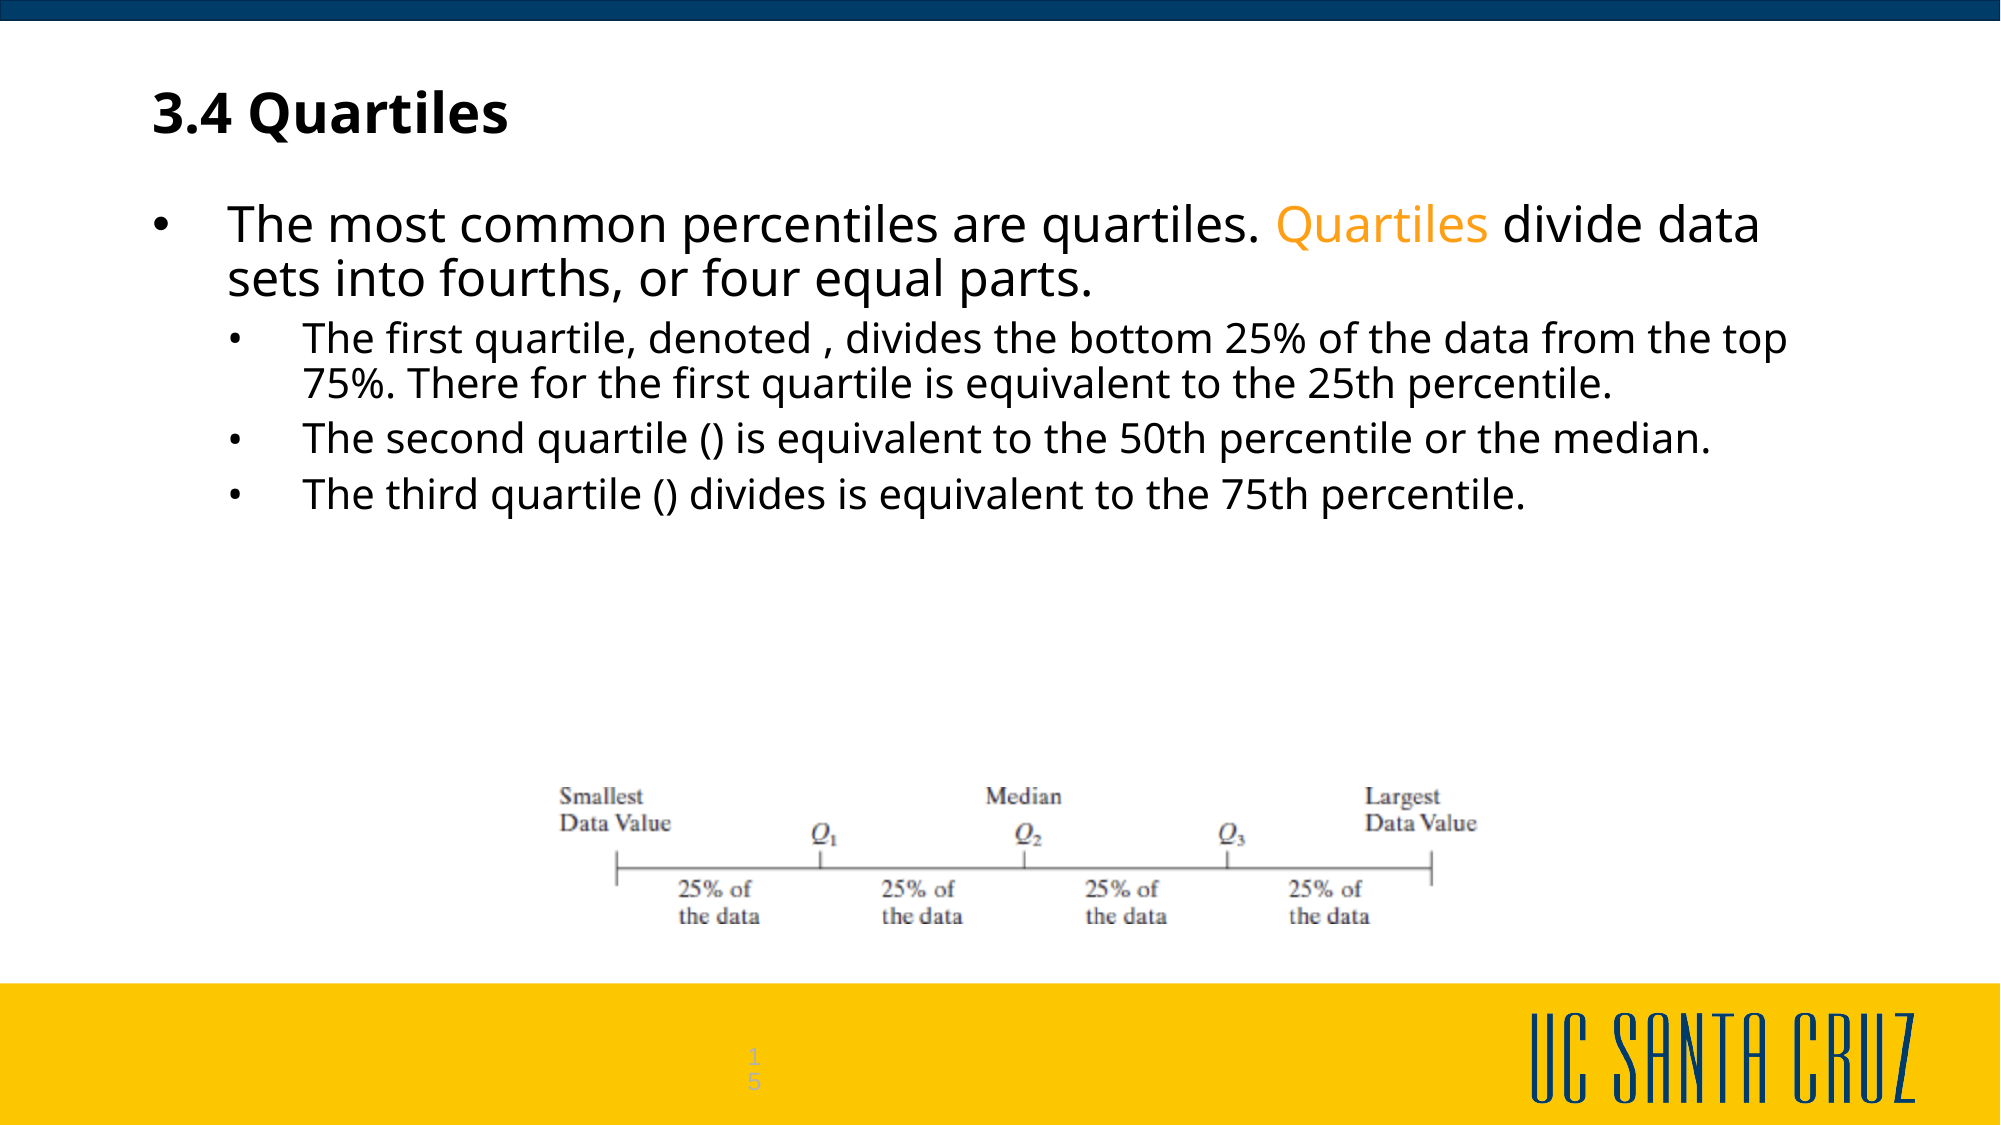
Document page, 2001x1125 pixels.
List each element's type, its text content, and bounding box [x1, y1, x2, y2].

slide_number 15 [732, 1034, 764, 1078]
picture [529, 764, 1504, 950]
picture [1481, 968, 1962, 1125]
title 3.4 Quartiles [137, 59, 1863, 171]
